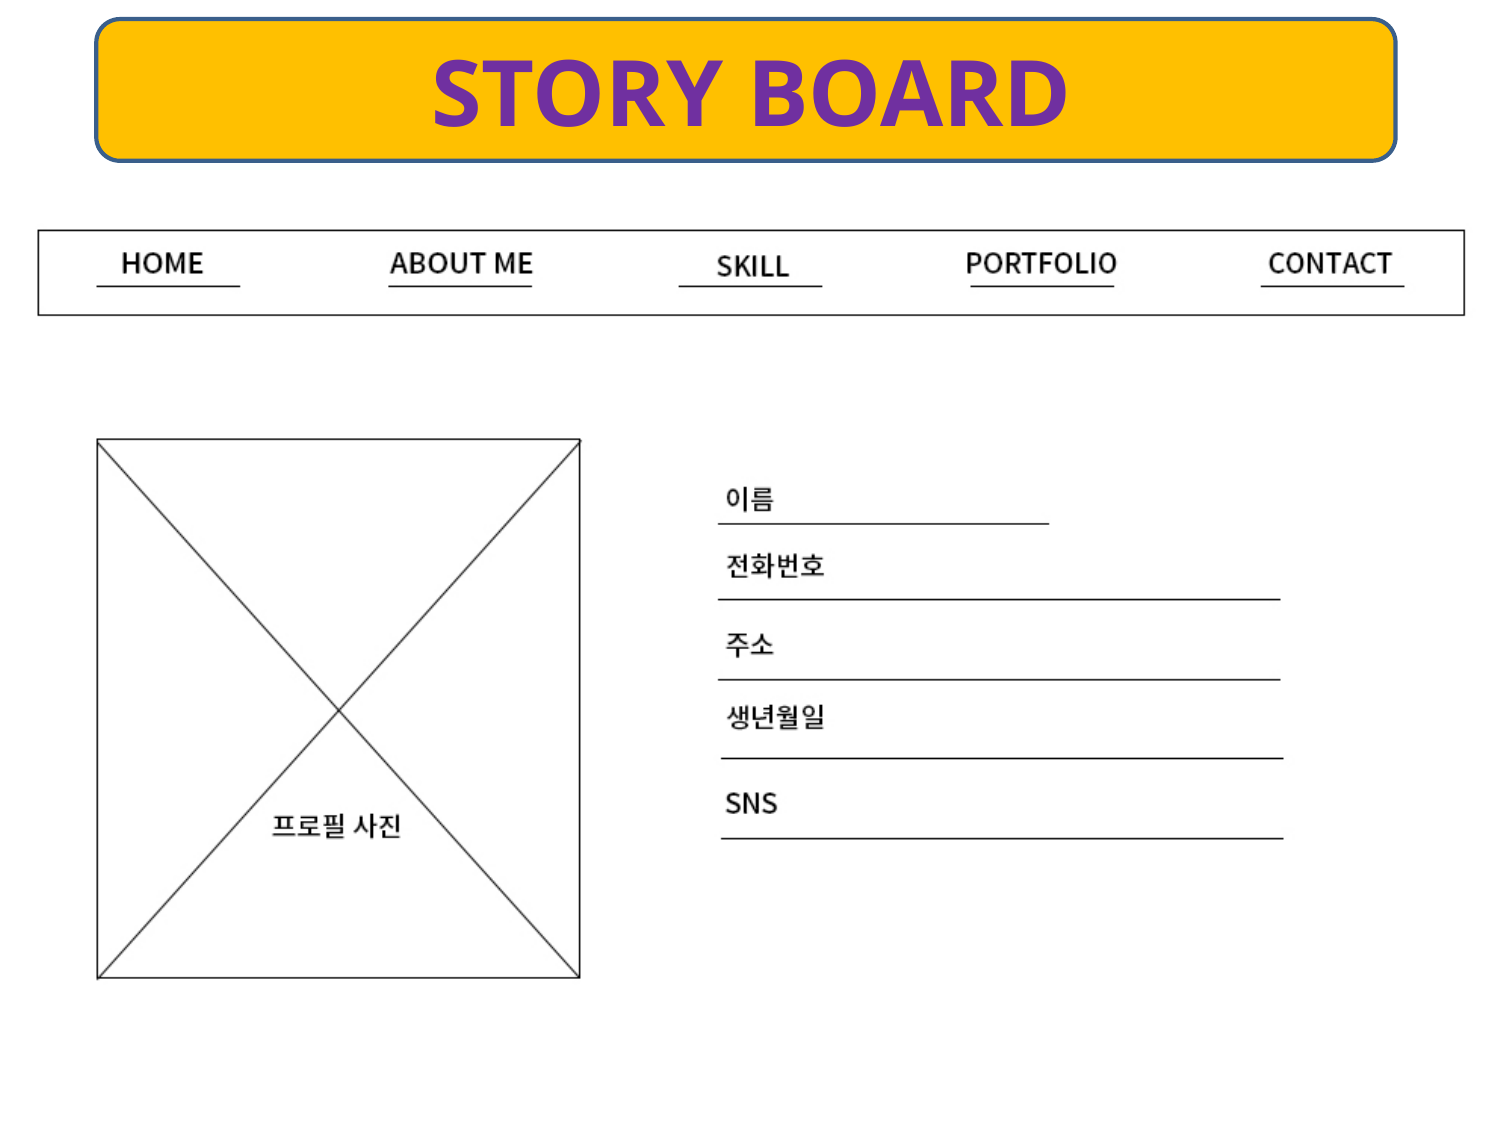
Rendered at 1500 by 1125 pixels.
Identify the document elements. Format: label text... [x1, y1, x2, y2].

picture [0, 186, 1500, 1107]
title STORY BOARD [76, 0, 1427, 184]
